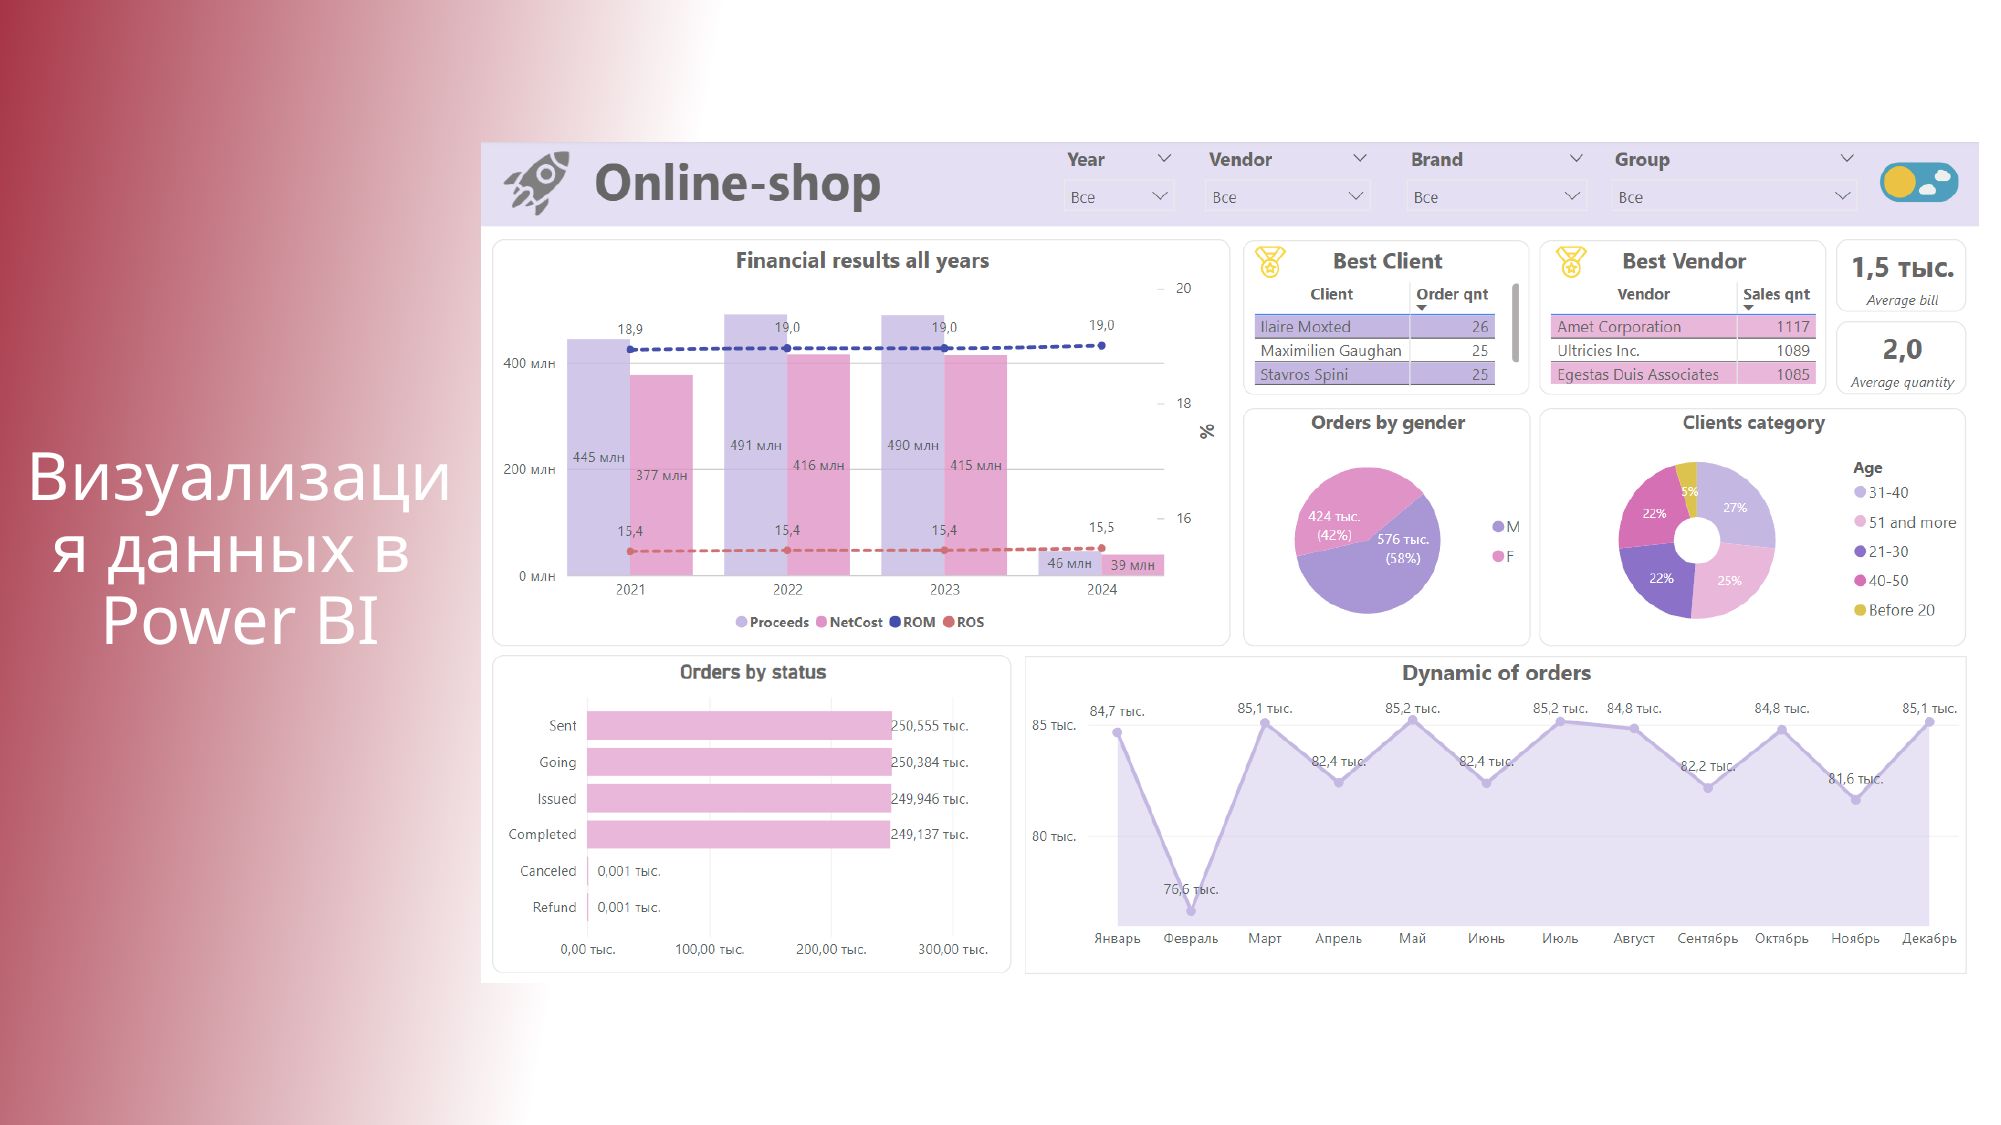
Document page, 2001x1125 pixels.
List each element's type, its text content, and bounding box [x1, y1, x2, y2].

title Визуализация данных в Power BI [0, 184, 481, 957]
picture [481, 142, 1980, 983]
